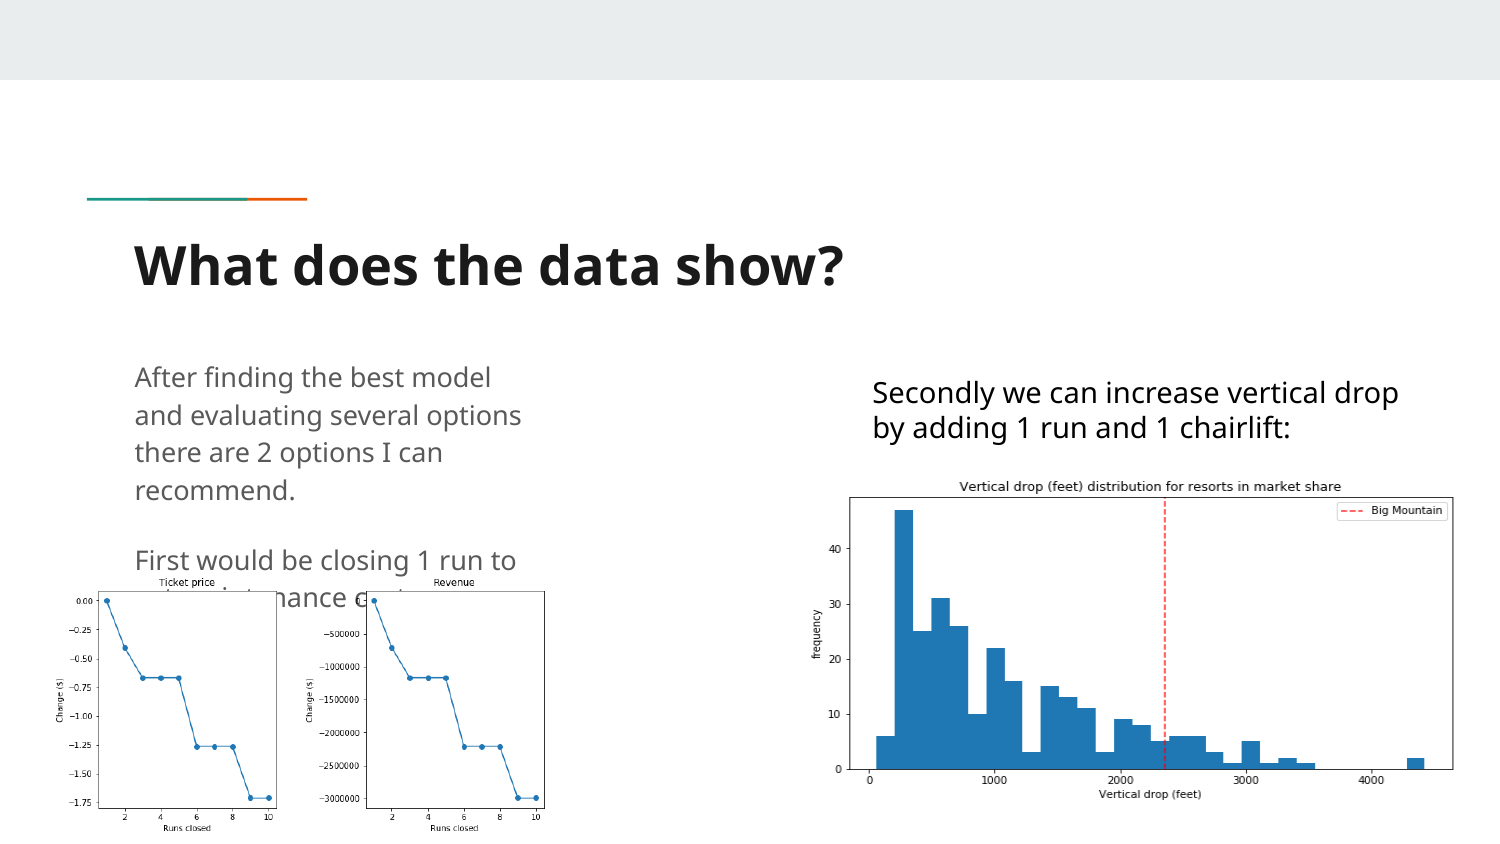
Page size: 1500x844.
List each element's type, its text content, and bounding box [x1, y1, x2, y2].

list After finding the best model and evaluating several options there are 2 options I can recommend. First would be closing 1 run to cut maintenance costs: [119, 341, 541, 570]
title What does the data show? [119, 216, 1381, 305]
picture [51, 571, 550, 838]
picture [805, 474, 1461, 807]
text_box Secondly we can increase vertical drop by adding 1 run and 1 chairlift: [857, 359, 1446, 461]
